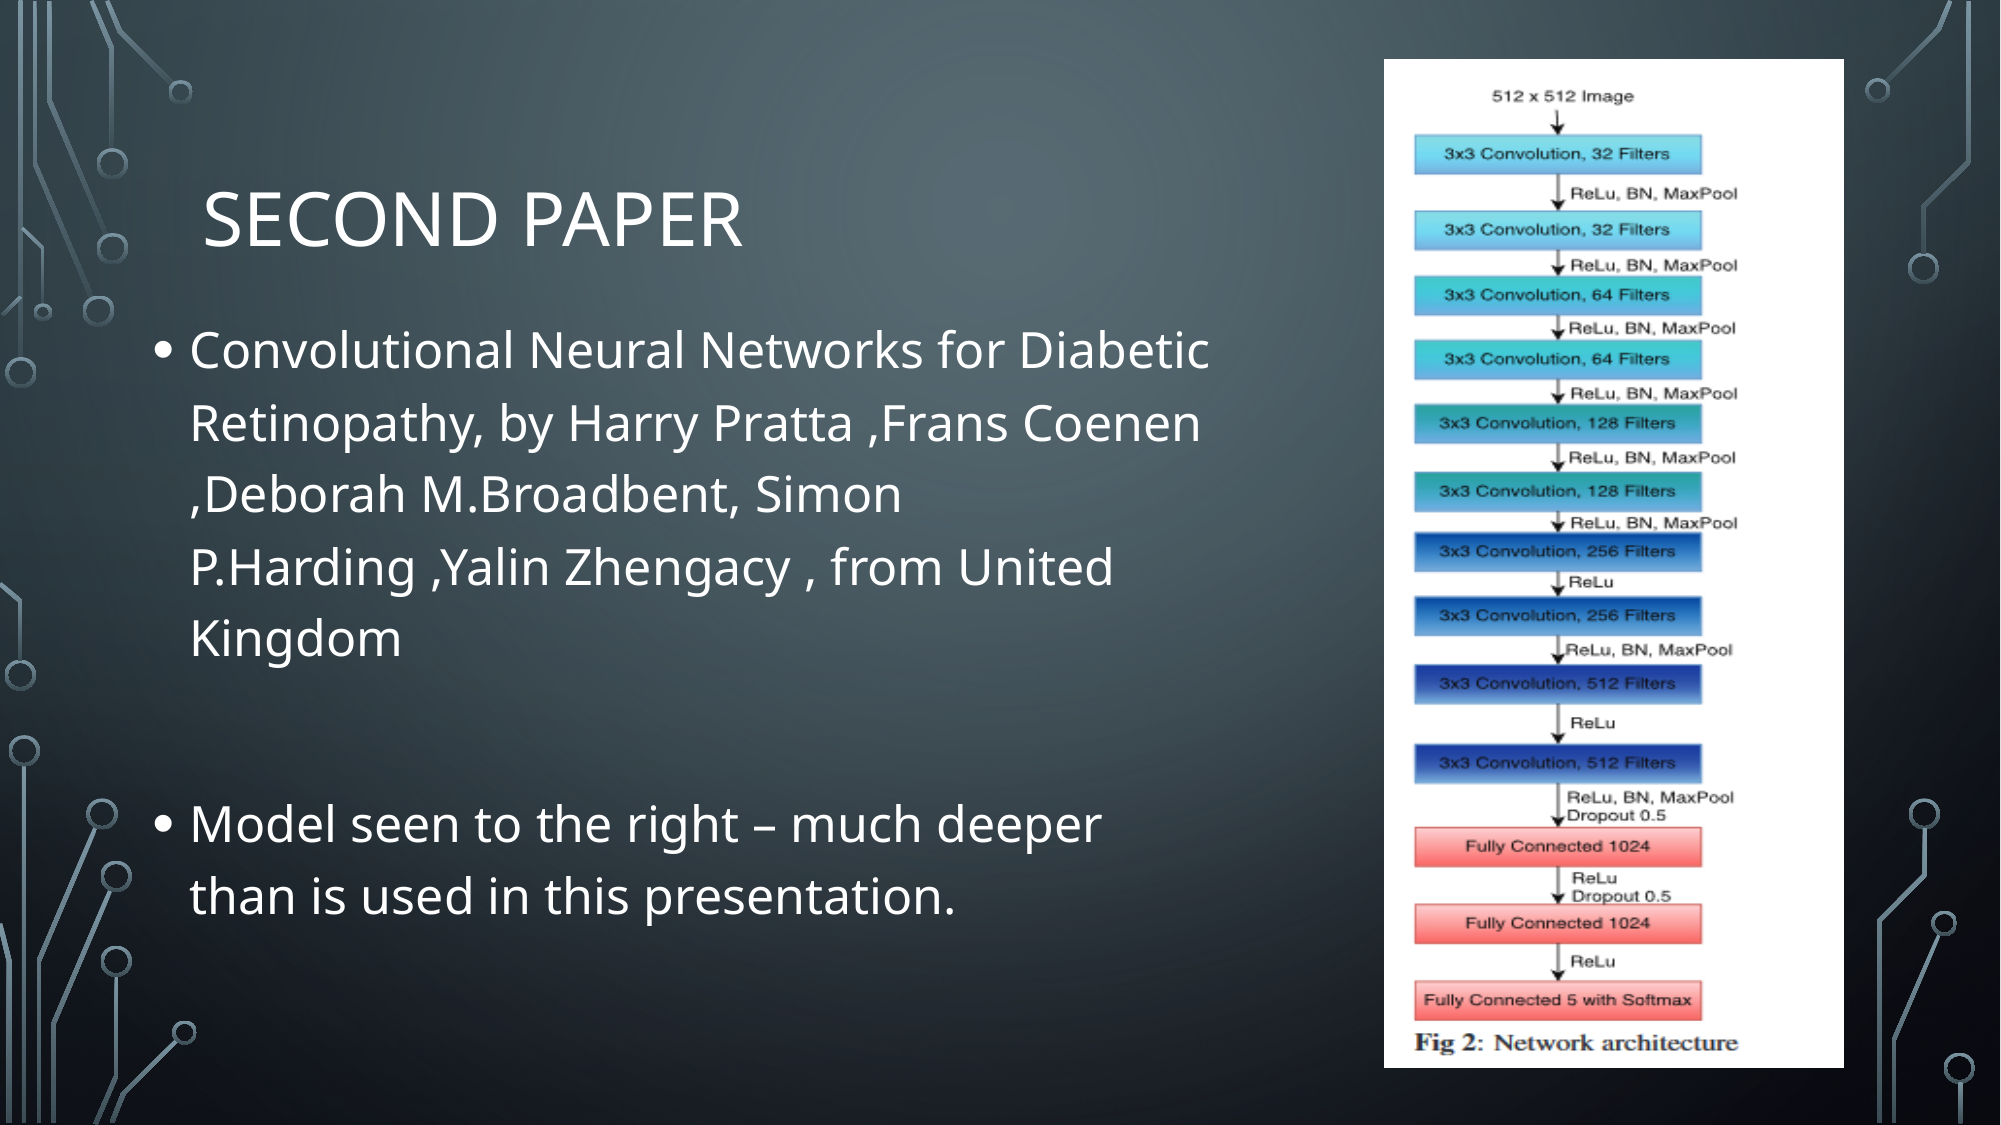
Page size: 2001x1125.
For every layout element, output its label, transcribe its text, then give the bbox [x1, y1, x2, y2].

title Second Paper [187, 101, 1383, 344]
list Convolutional Neural Networks for Diabetic Retinopathy, by Harry Pratta ,Frans Coenen ,Deborah M.Broadbent, Simon P.Harding ,Yalin Zhengacy , from United Kingdom Model seen to the right – much deeper than is used in this presentation. [137, 299, 1227, 1014]
picture [1383, 59, 1844, 1068]
